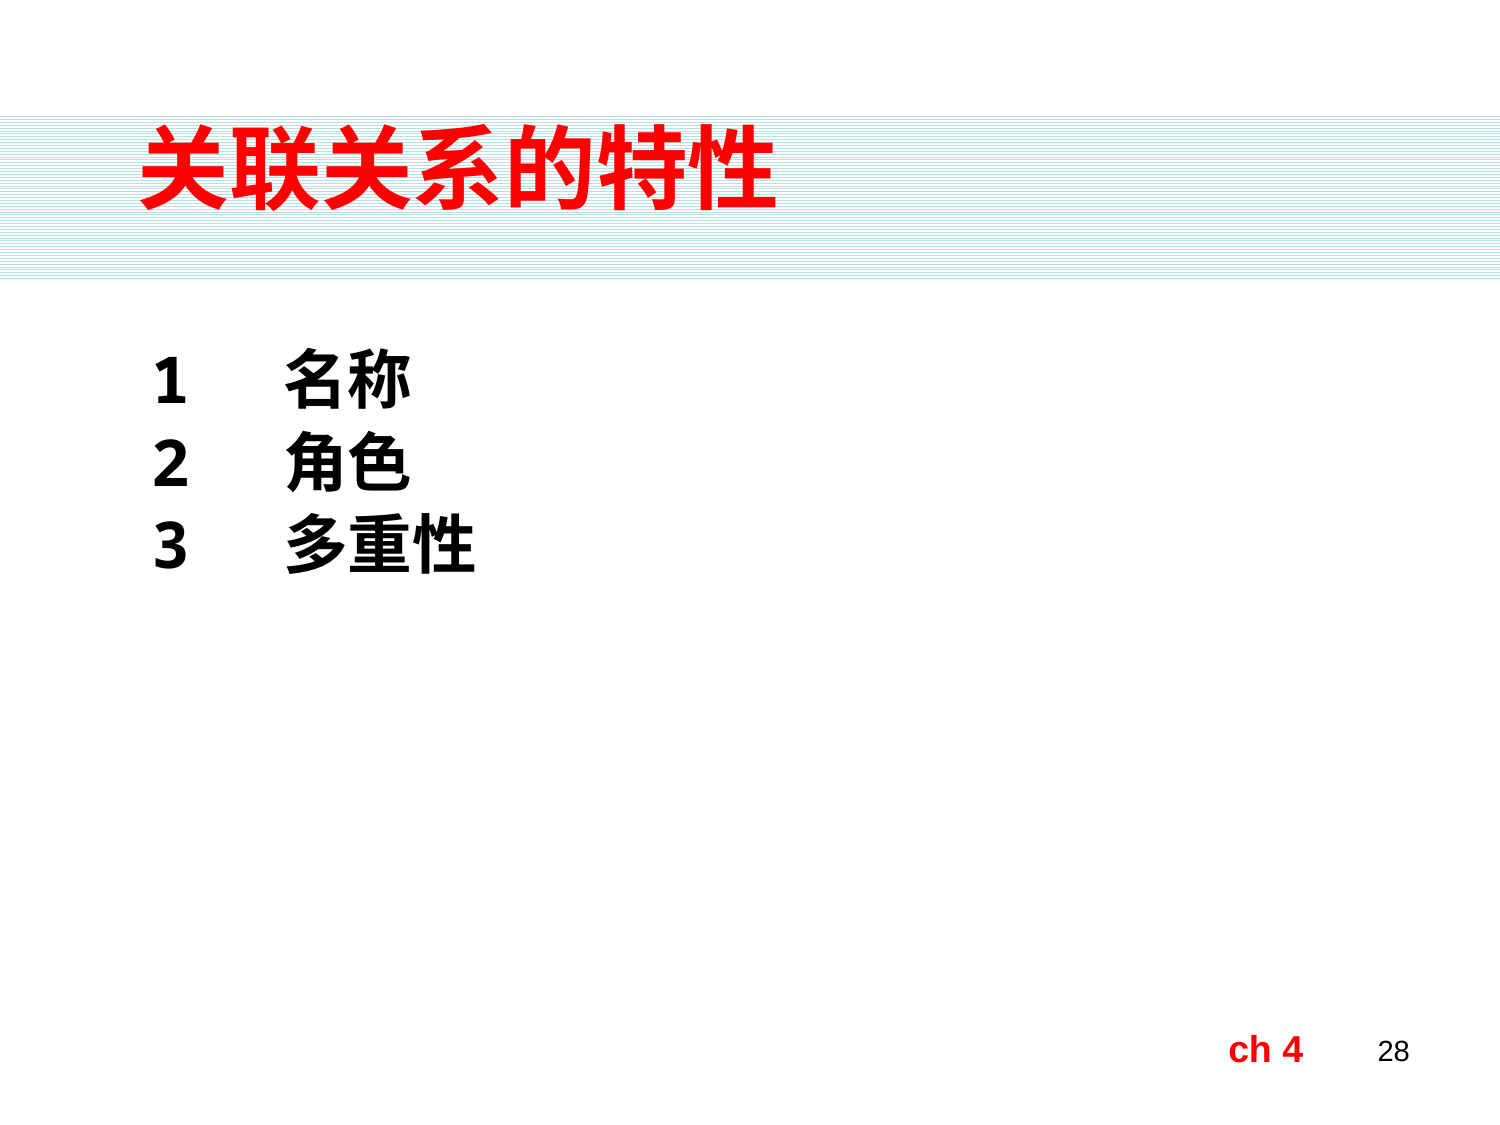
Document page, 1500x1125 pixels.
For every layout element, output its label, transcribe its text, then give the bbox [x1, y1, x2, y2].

title 关联关系的特性 [122, 115, 1399, 229]
slide_number 28 [1074, 1024, 1426, 1101]
list 1 名称 2 角色 3 多重性 [136, 340, 1414, 978]
text_box ch 4 [1213, 1017, 1401, 1078]
